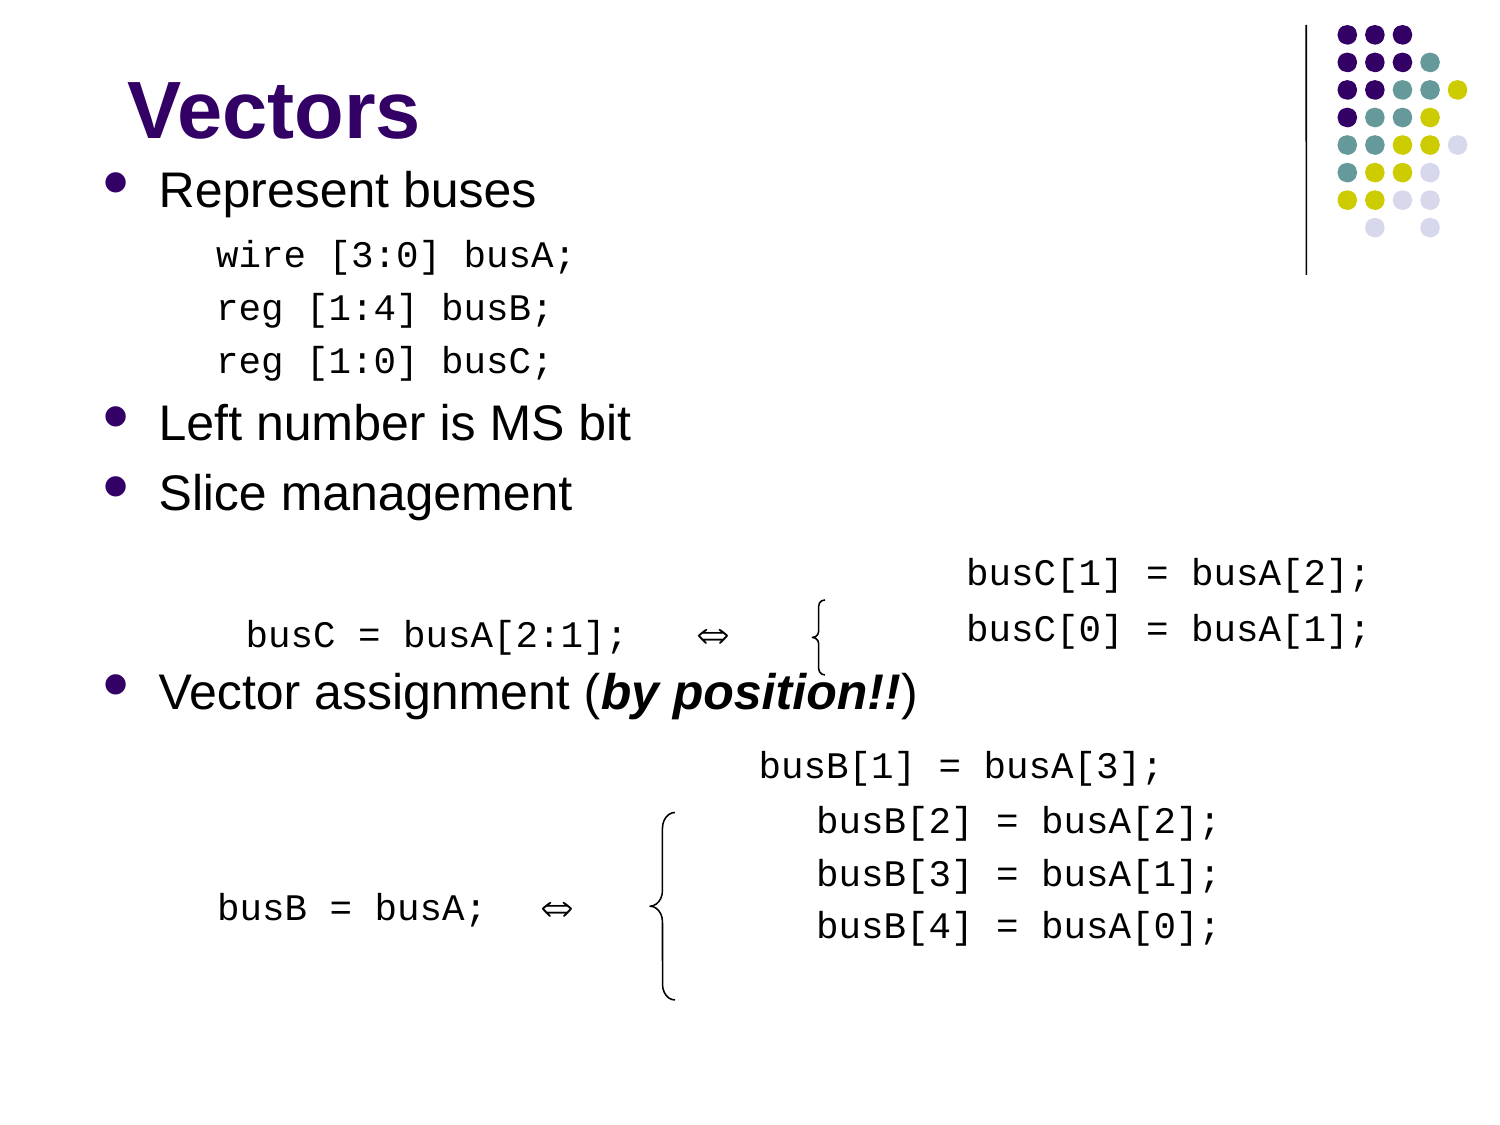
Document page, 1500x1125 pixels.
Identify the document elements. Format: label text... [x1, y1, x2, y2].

text_box busB = busA;  [202, 875, 590, 935]
list Represent buses wire [3:0] busA; reg [1:4] busB; reg [1:0] busC; Left number is MS bit Slice management busC[1] = busA[2]; busC[0] = busA[1]; Vector assignment (by position!!) busB[1] = busA[3]; busB[2] = busA[2]; busB[3] = busA[1]; busB[4] = busA[0]; [87, 149, 1400, 1000]
text_box busC = busA[2:1];  [230, 602, 746, 663]
text_box [812, 599, 825, 675]
title Vectors [112, 62, 1388, 149]
text_box [650, 812, 676, 1000]
